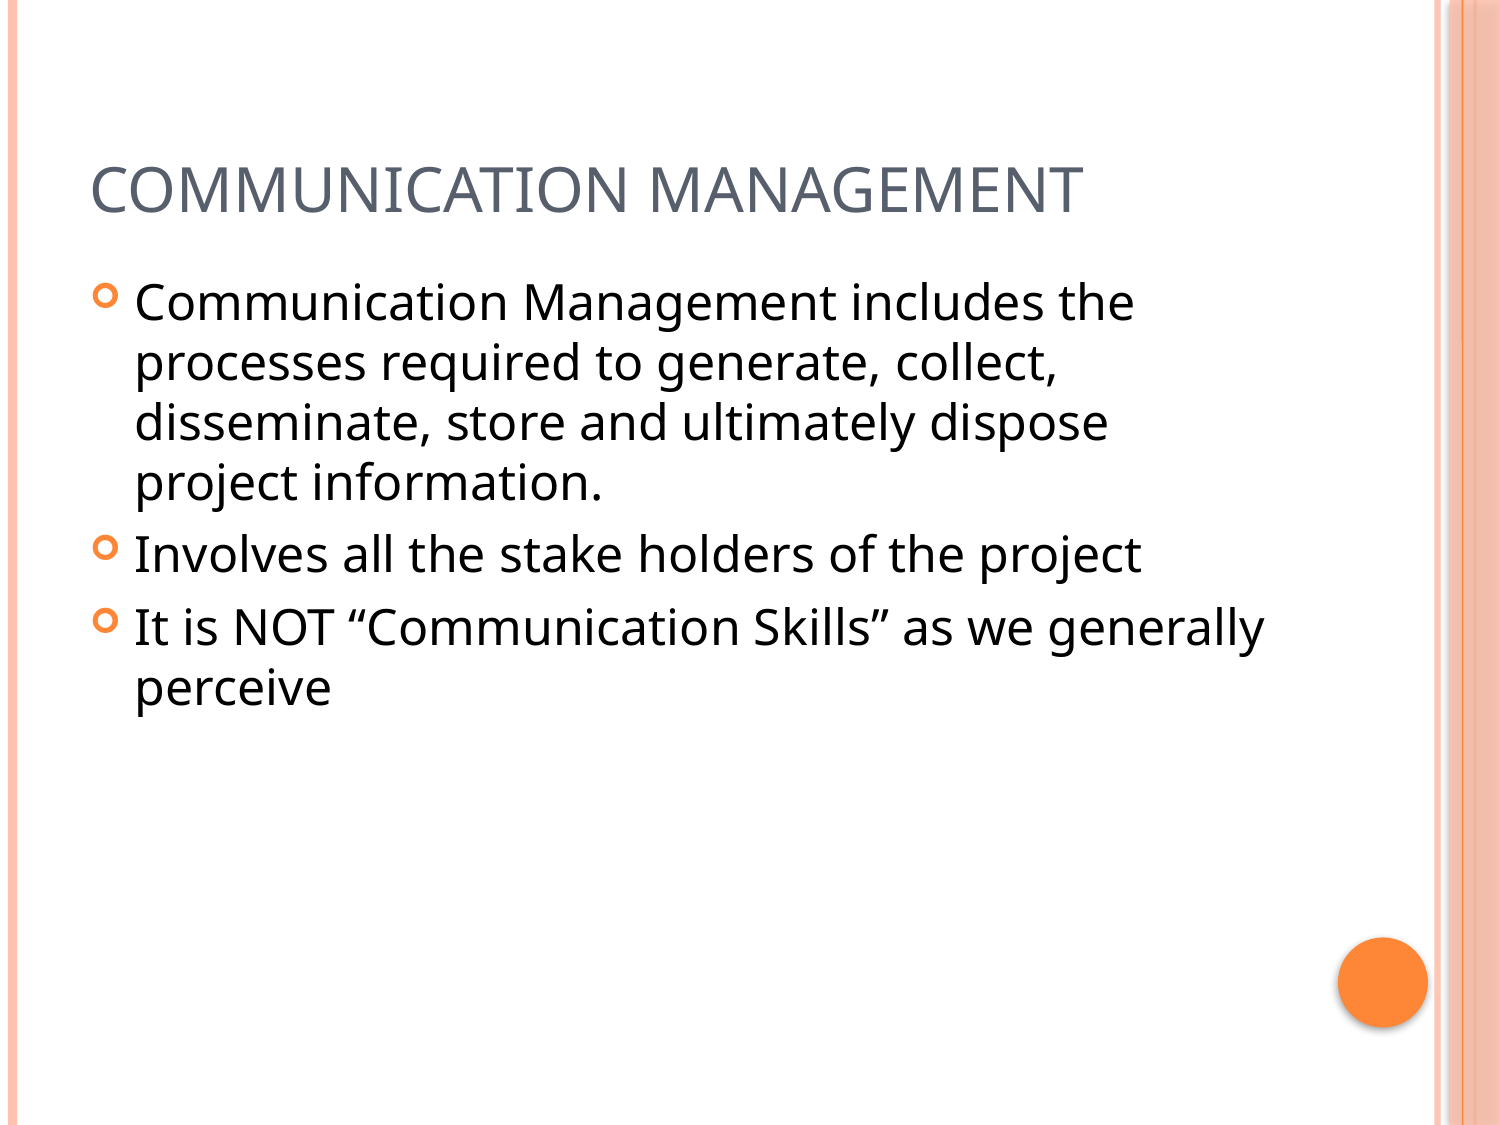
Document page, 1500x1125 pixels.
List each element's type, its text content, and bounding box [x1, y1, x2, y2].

list Communication Management includes the processes required to generate, collect, disseminate, store and ultimately dispose project information. Involves all the stake holders of the project It is NOT “Communication Skills” as we generally perceive [75, 262, 1300, 1062]
title Communication Management [75, 45, 1300, 233]
